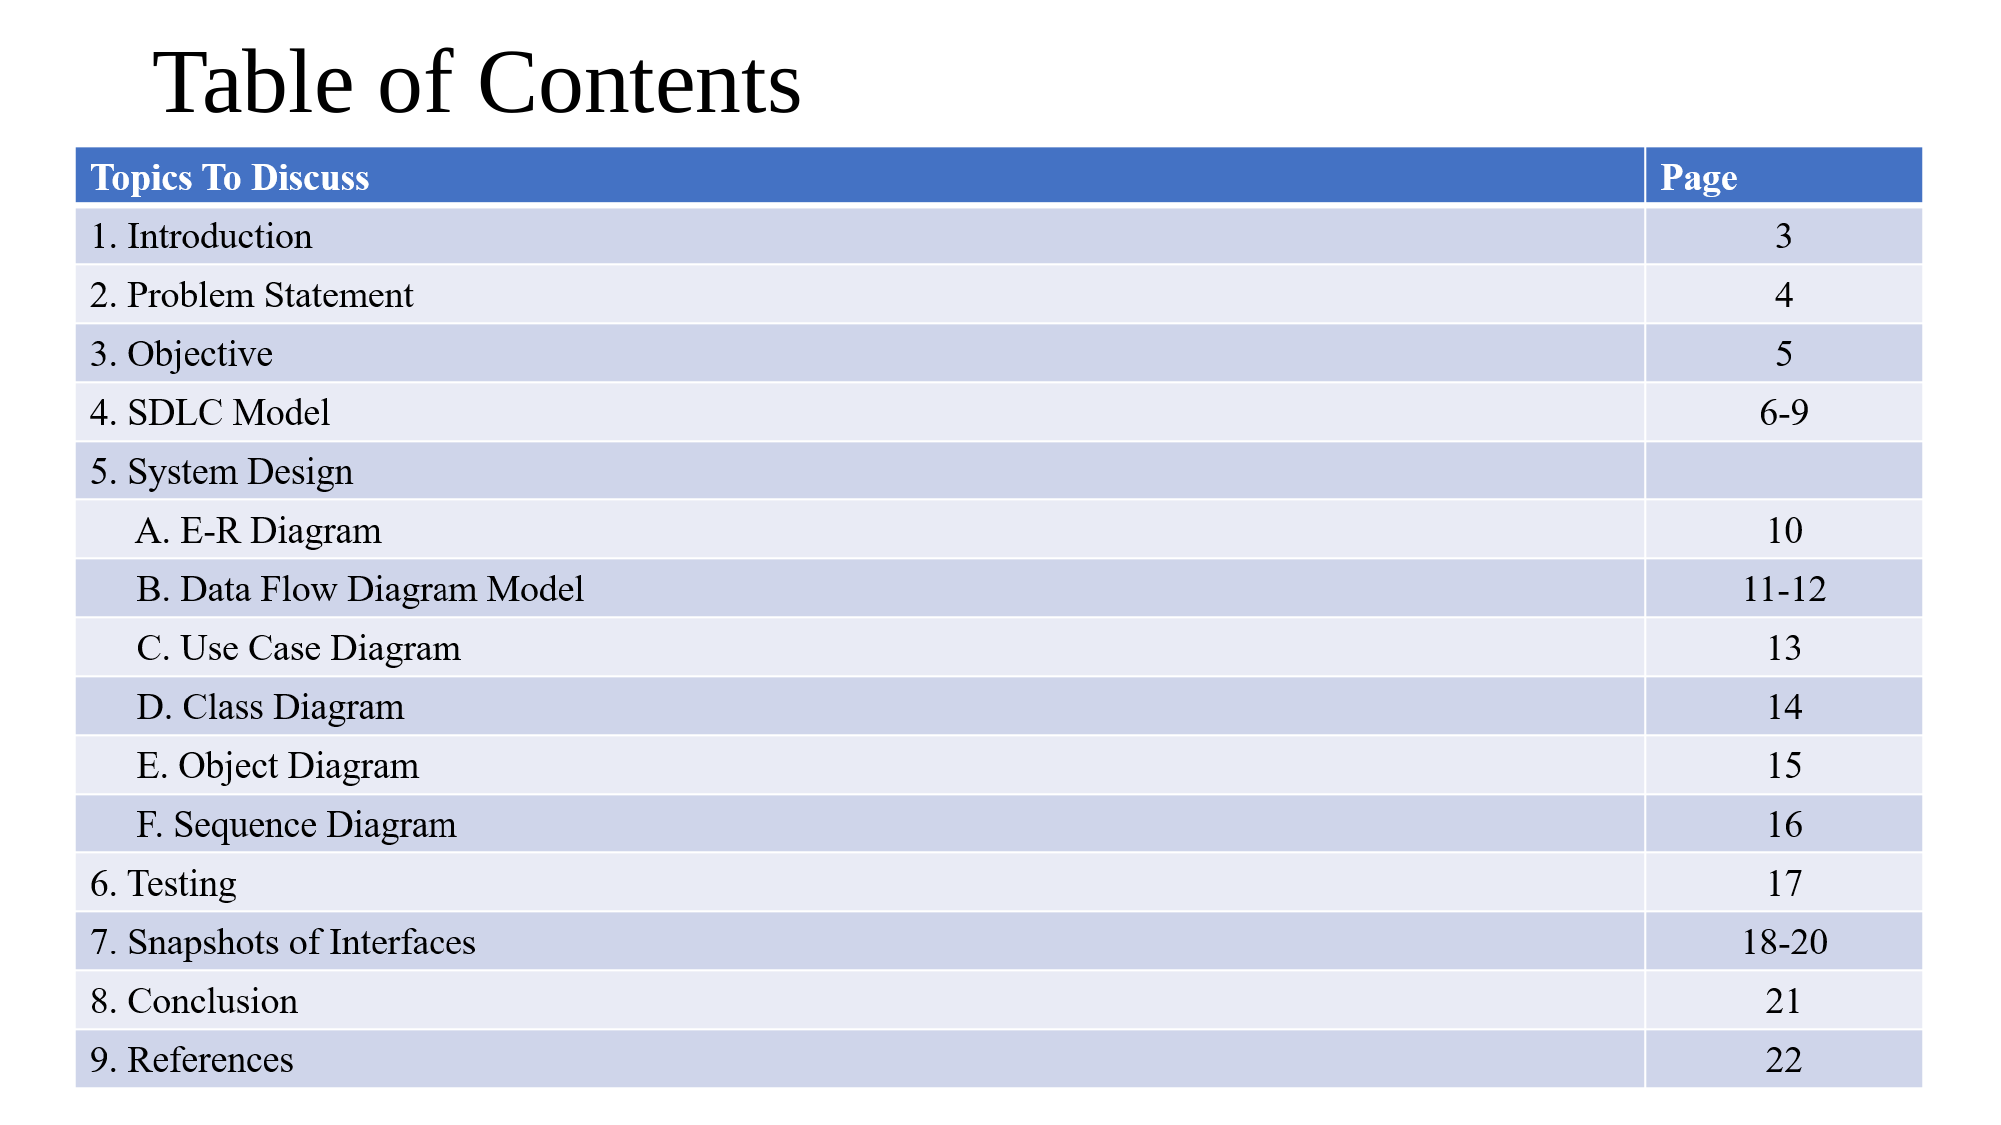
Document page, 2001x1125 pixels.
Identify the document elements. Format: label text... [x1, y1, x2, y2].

title Table of Contents [137, 0, 1863, 142]
picture [73, 142, 1927, 1103]
